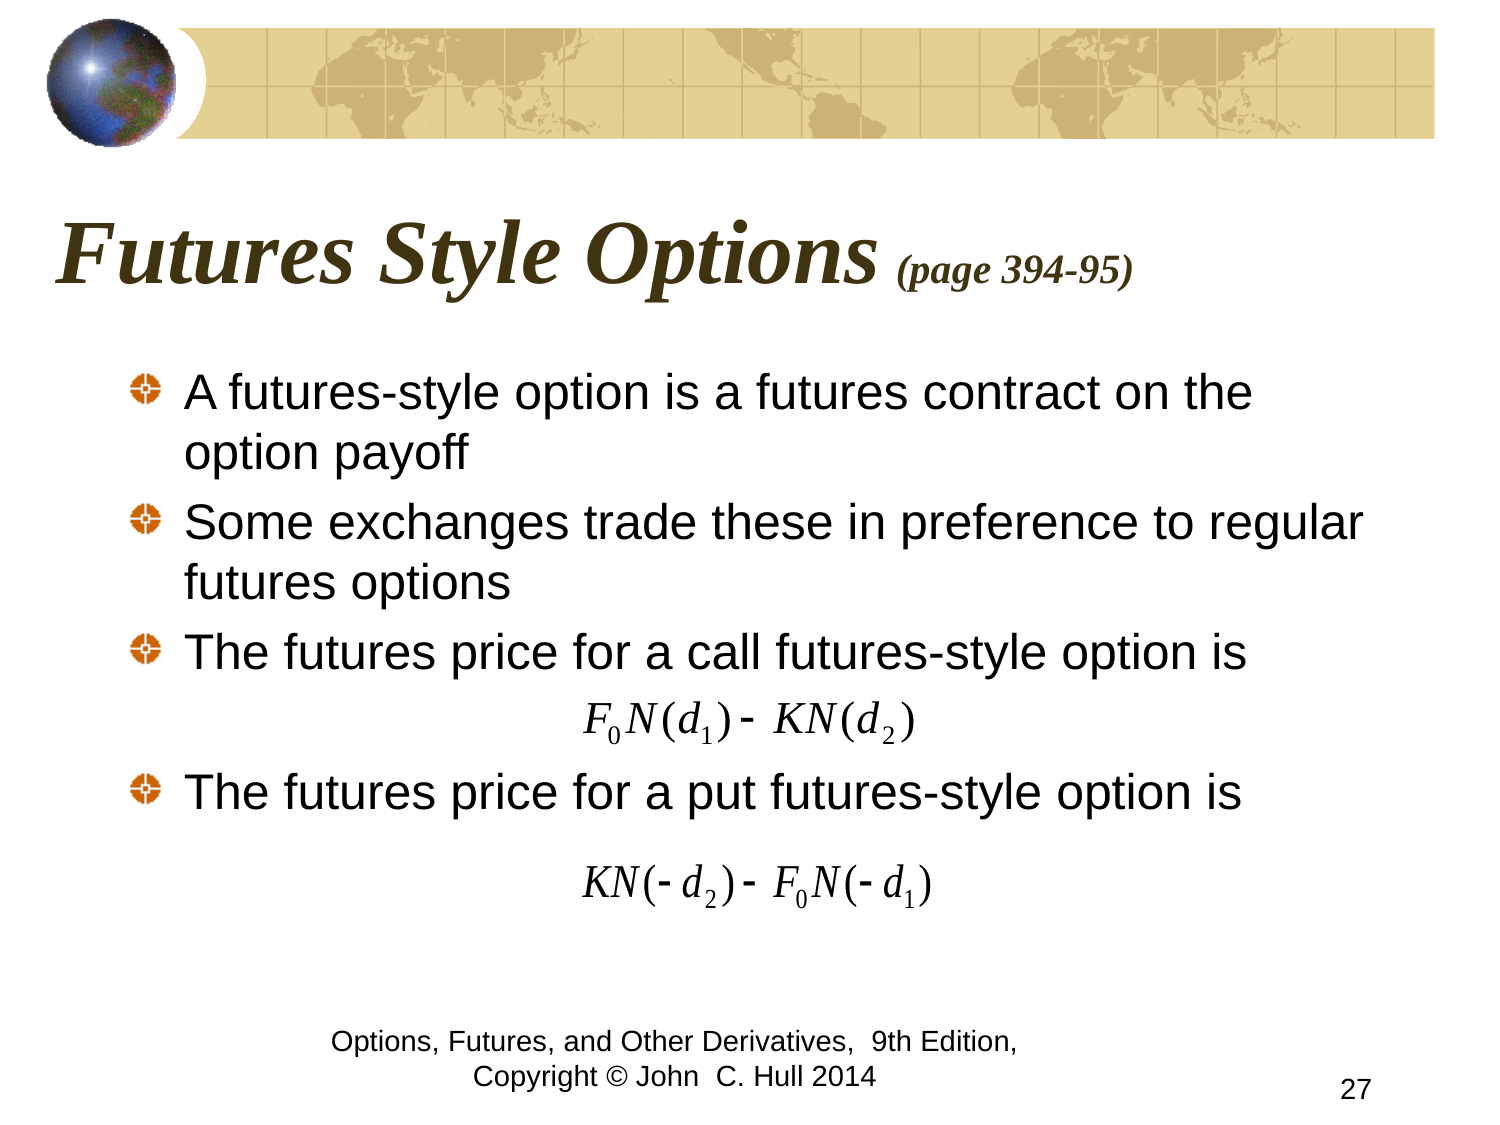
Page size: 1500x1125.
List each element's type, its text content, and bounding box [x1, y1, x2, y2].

picture [42, 14, 190, 151]
picture [127, 502, 163, 538]
list A futures-style option is a futures contract on the option payoff Some exchanges trade these in preference to regular futures options The futures price for a call futures-style option is The futures price for a put futures-style option is [112, 352, 1388, 1028]
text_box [574, 849, 938, 921]
title Futures Style Options (page 394-95) [40, 152, 1316, 341]
picture [127, 632, 163, 668]
picture [127, 372, 163, 408]
picture [127, 772, 163, 808]
footer Options, Futures, and Other Derivatives, 9th Edition, Copyright © John C. Hull 2014 [262, 1024, 1088, 1101]
slide_number 27 [1074, 1037, 1388, 1113]
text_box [574, 687, 926, 757]
